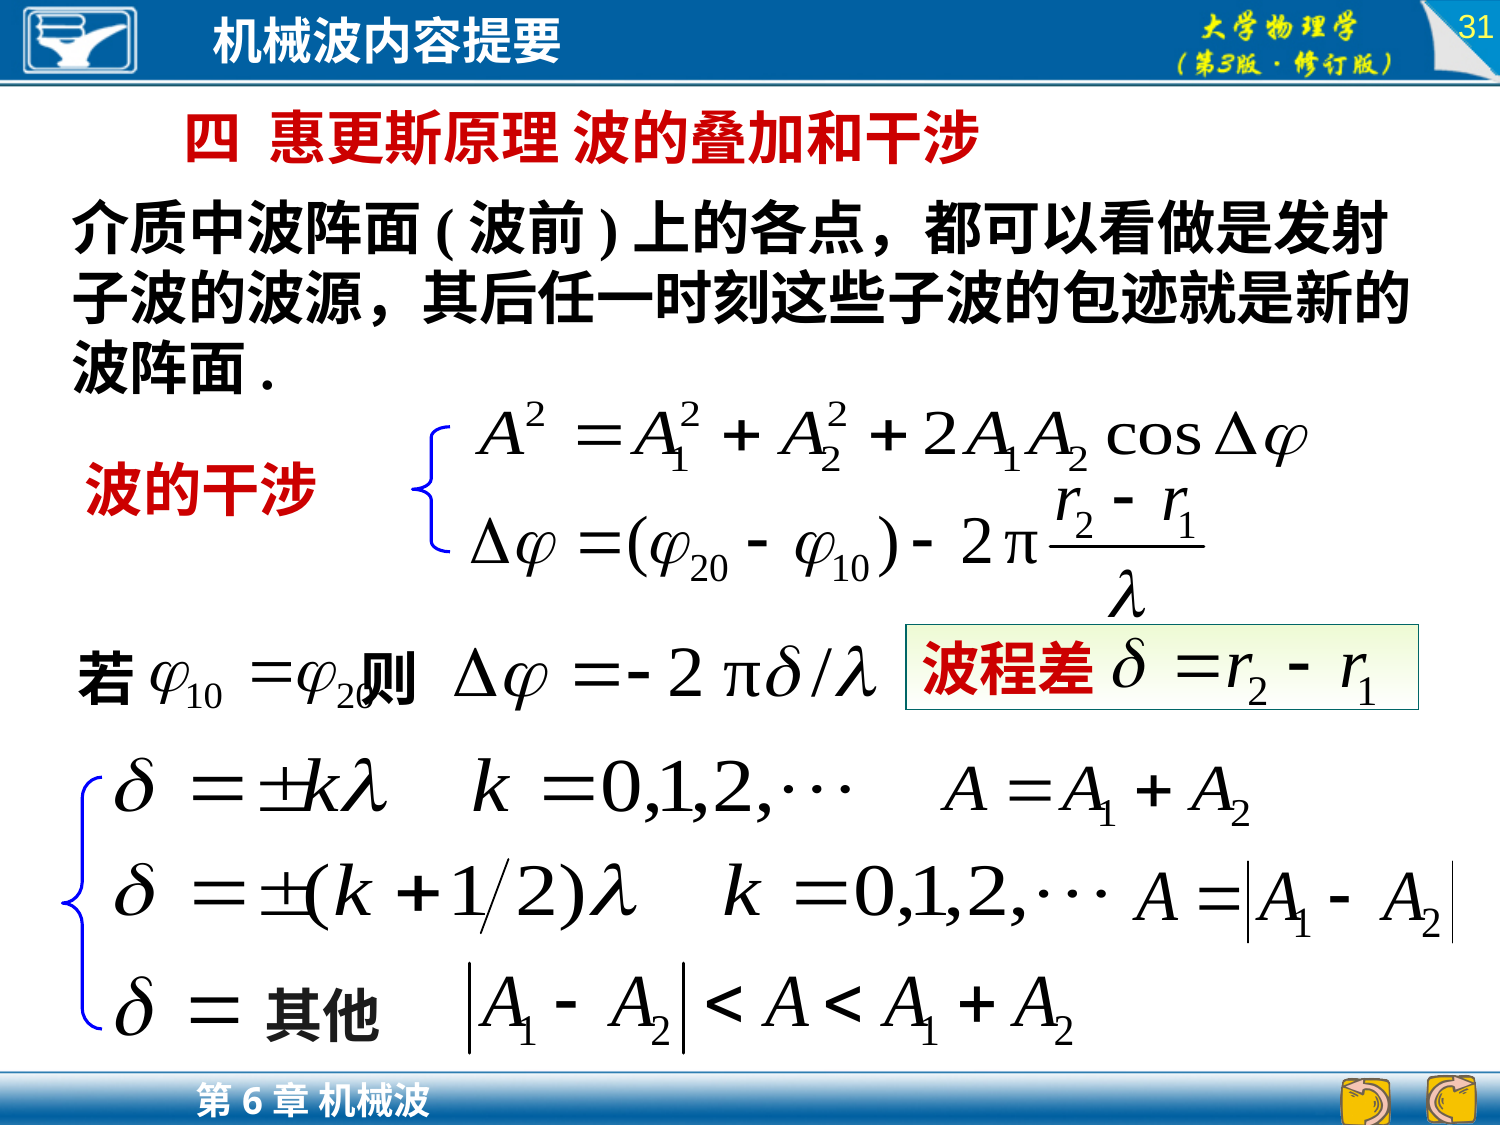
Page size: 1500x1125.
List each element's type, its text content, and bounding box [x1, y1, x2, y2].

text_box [60, 385, 1463, 1071]
footer 31 [1411, 0, 1500, 69]
picture [0, 0, 1500, 1125]
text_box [56, 93, 1445, 387]
